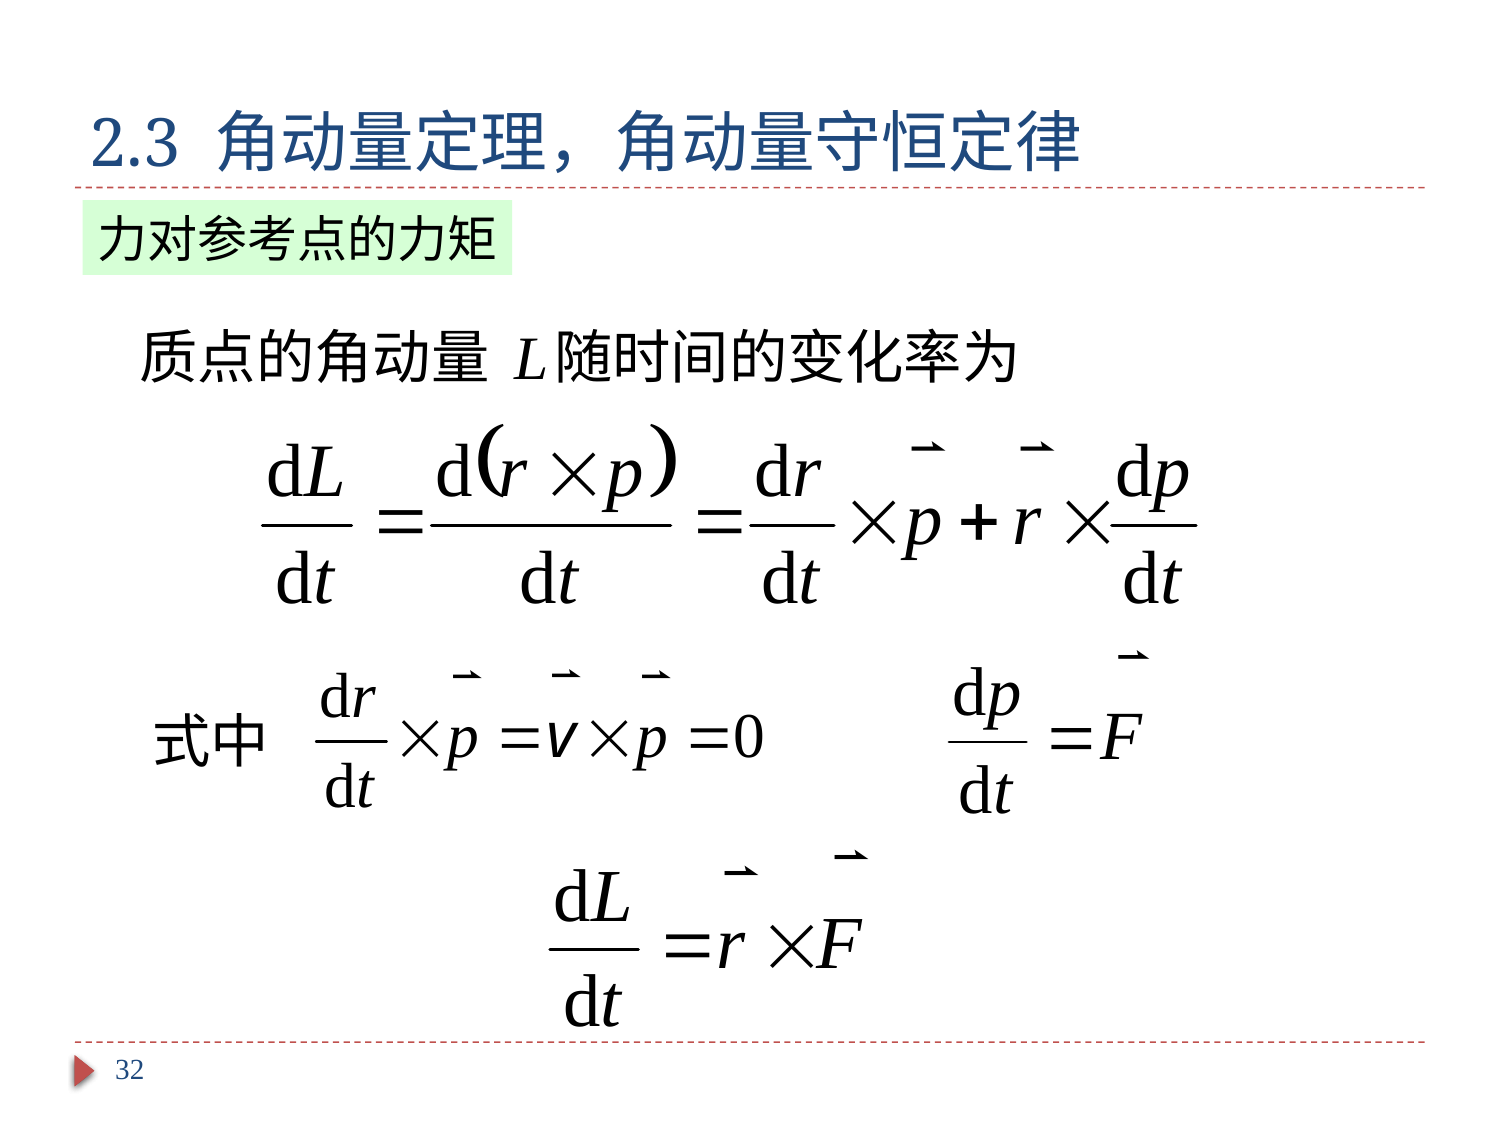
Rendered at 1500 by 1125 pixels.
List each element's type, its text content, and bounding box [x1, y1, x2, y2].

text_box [124, 312, 1106, 398]
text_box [937, 649, 1162, 829]
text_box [537, 837, 881, 1044]
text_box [137, 656, 773, 822]
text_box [249, 412, 1210, 620]
text_box 力对参考点的力矩 [82, 200, 513, 275]
title 2.3 角动量定理，角动量守恒定律 [75, 37, 1425, 188]
slide_number 32 [100, 1042, 426, 1103]
